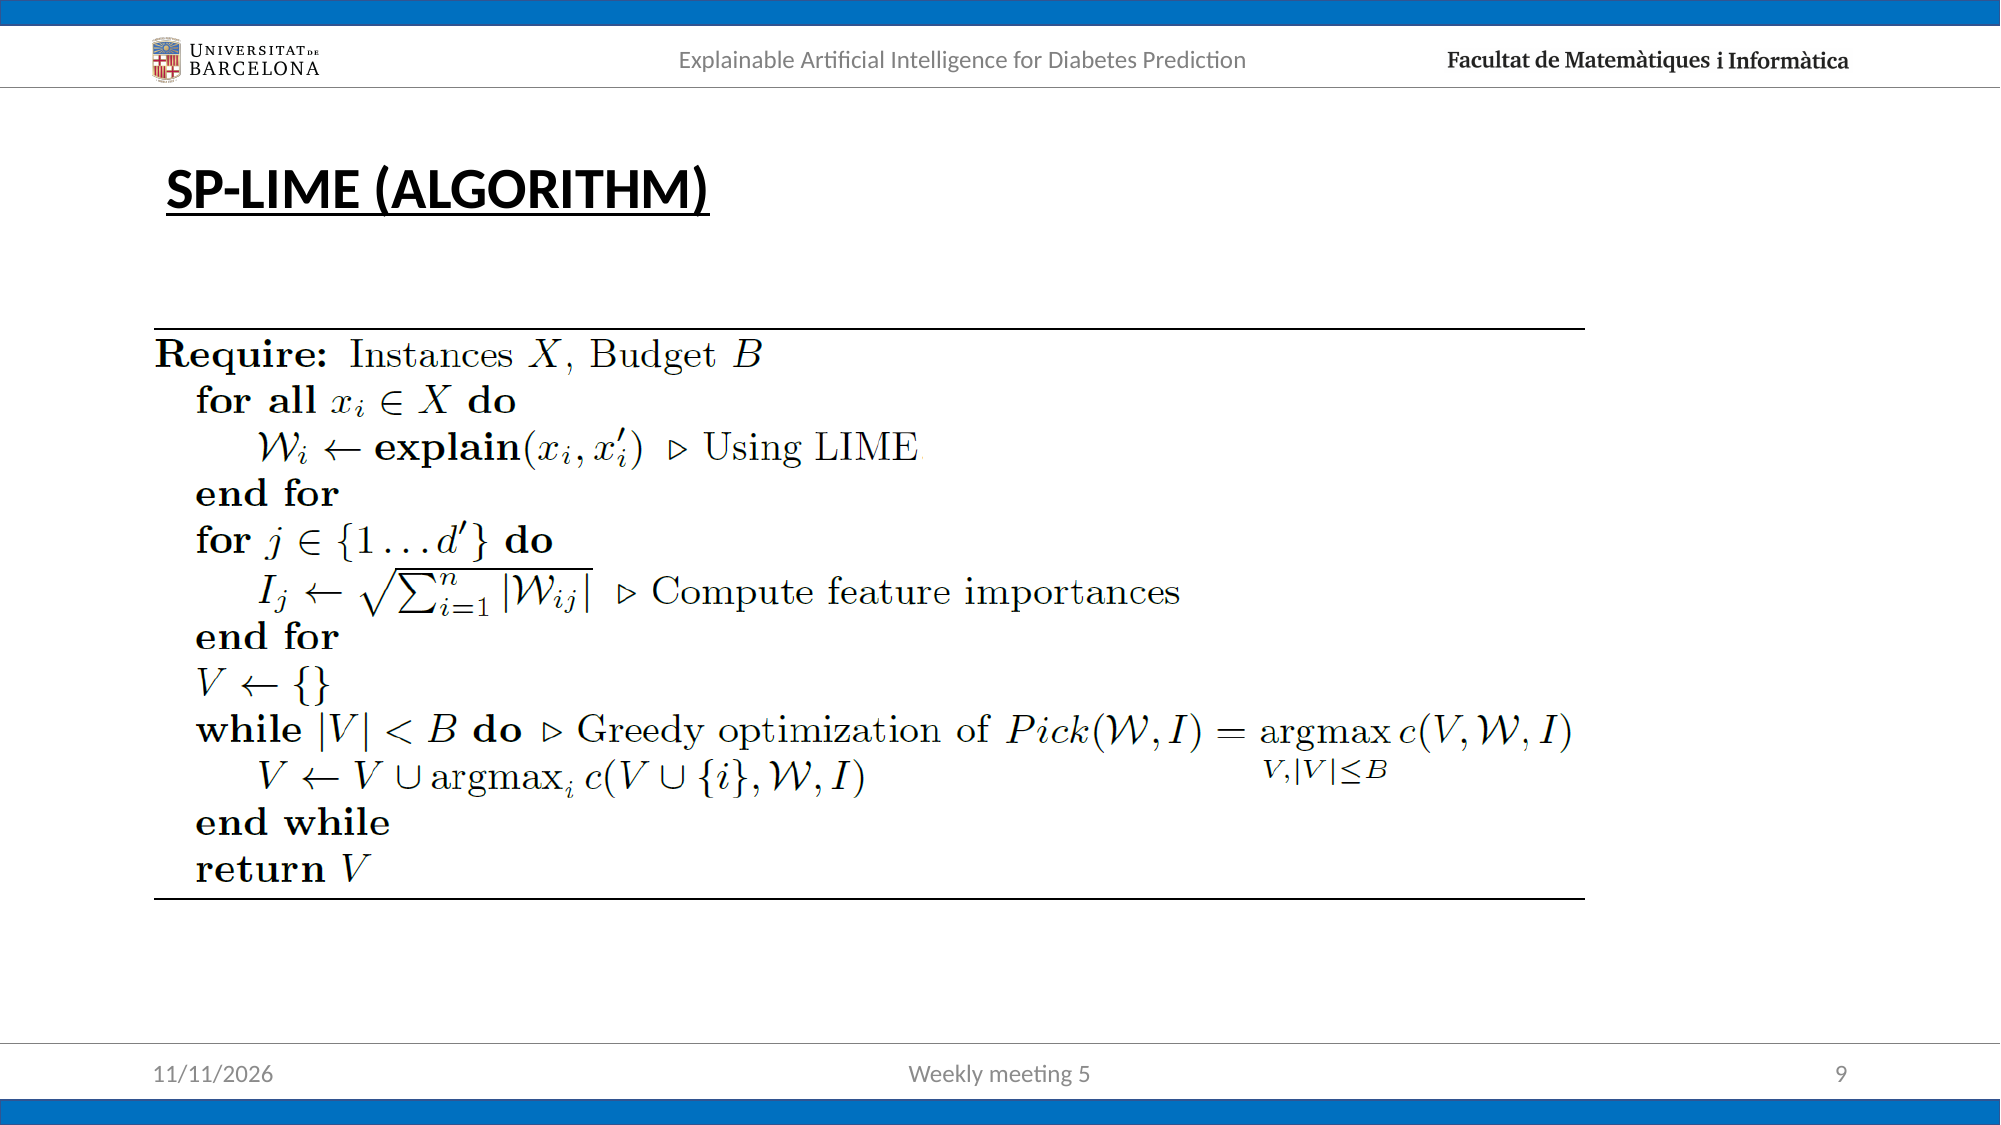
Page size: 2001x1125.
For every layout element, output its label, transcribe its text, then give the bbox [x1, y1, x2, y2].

text_box [0, 0, 2000, 26]
footer Weekly meeting 5 [662, 1044, 1338, 1103]
picture [147, 33, 324, 87]
text_box [0, 1099, 2000, 1125]
picture [1444, 48, 1853, 73]
picture [147, 322, 1639, 916]
text_box SP-LIME (ALGORITHM) [151, 143, 726, 228]
slide_number 9 [1412, 1044, 1863, 1103]
text_box Explainable Artificial Intelligence for Diabetes Prediction [664, 36, 1269, 81]
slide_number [137, 1044, 588, 1103]
